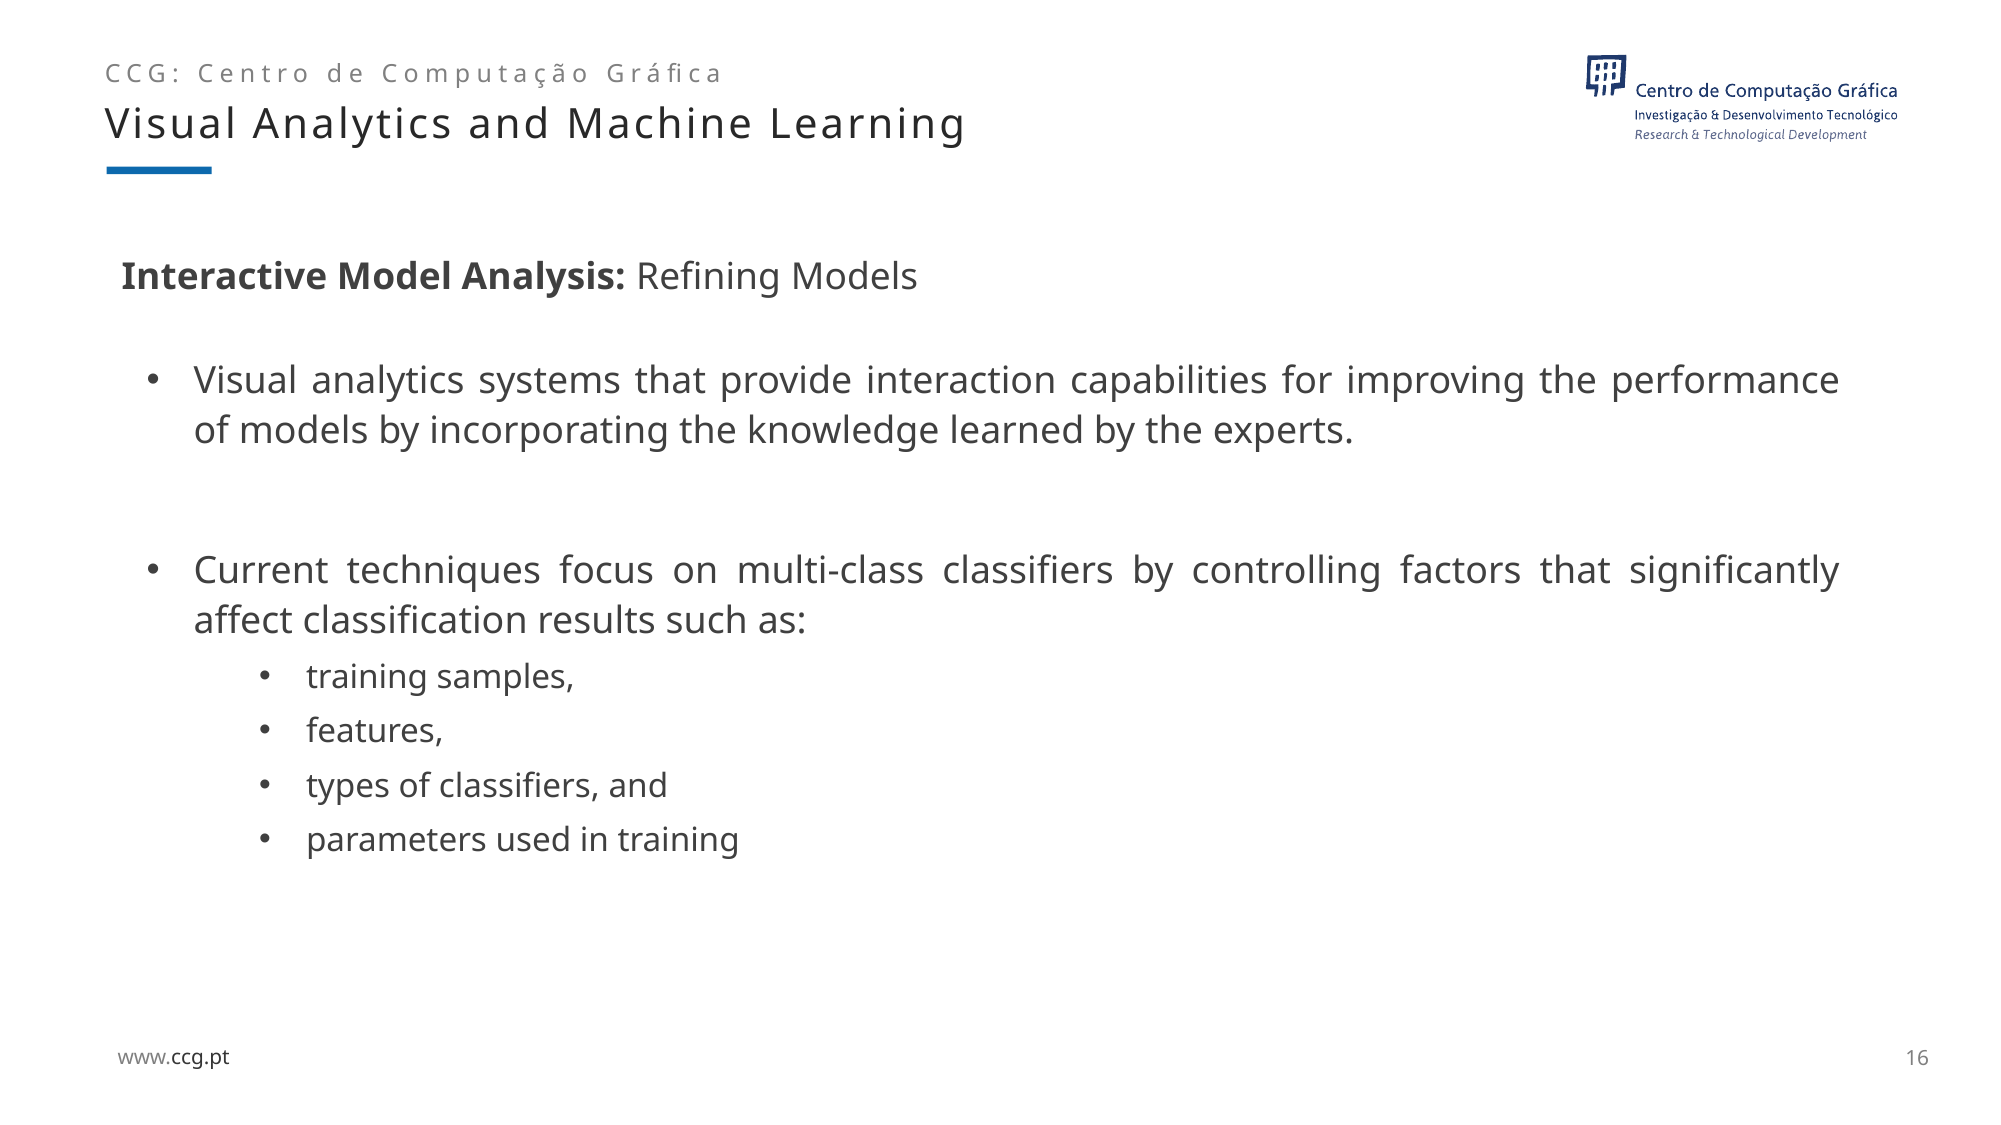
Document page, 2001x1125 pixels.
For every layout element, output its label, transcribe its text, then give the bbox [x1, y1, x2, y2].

list Visual Analytics and Machine Learning [104, 102, 1538, 153]
title Interactive Model Analysis: Refining Models [106, 249, 1882, 305]
slide_number 16 [1881, 1026, 1953, 1091]
list Visual analytics systems that provide interaction capabilities for improving the performance of models by incorporating the knowledge learned by the experts. Current techniques focus on multi-class classifiers by controlling factors that significantly affect classification results such as: training samples, features, types of classifiers, and parameters used in training [131, 344, 1857, 964]
